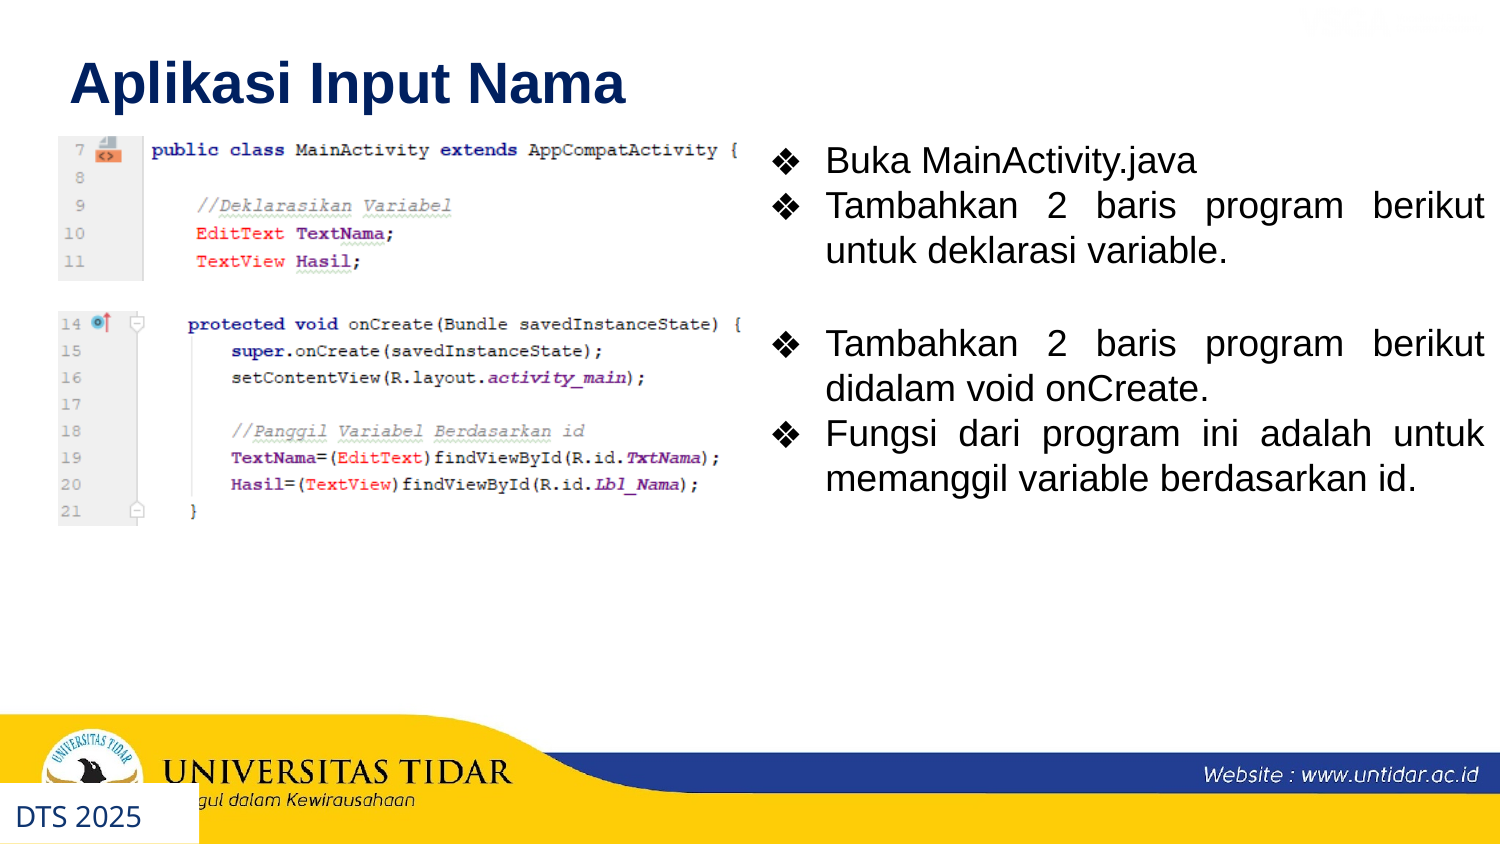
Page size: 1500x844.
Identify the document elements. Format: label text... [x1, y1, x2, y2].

picture [0, 0, 1500, 844]
text_box Tambahkan 2 baris program berikut didalam void onCreate. Fungsi dari program ini adalah untuk memanggil variable berdasarkan id. [755, 311, 1500, 507]
text_box Buka MainActivity.java Tambahkan 2 baris program berikut untuk deklarasi variable. [754, 128, 1500, 279]
text_box DTS 2025 [0, 783, 200, 844]
text_box Aplikasi Input Nama [54, 37, 982, 123]
